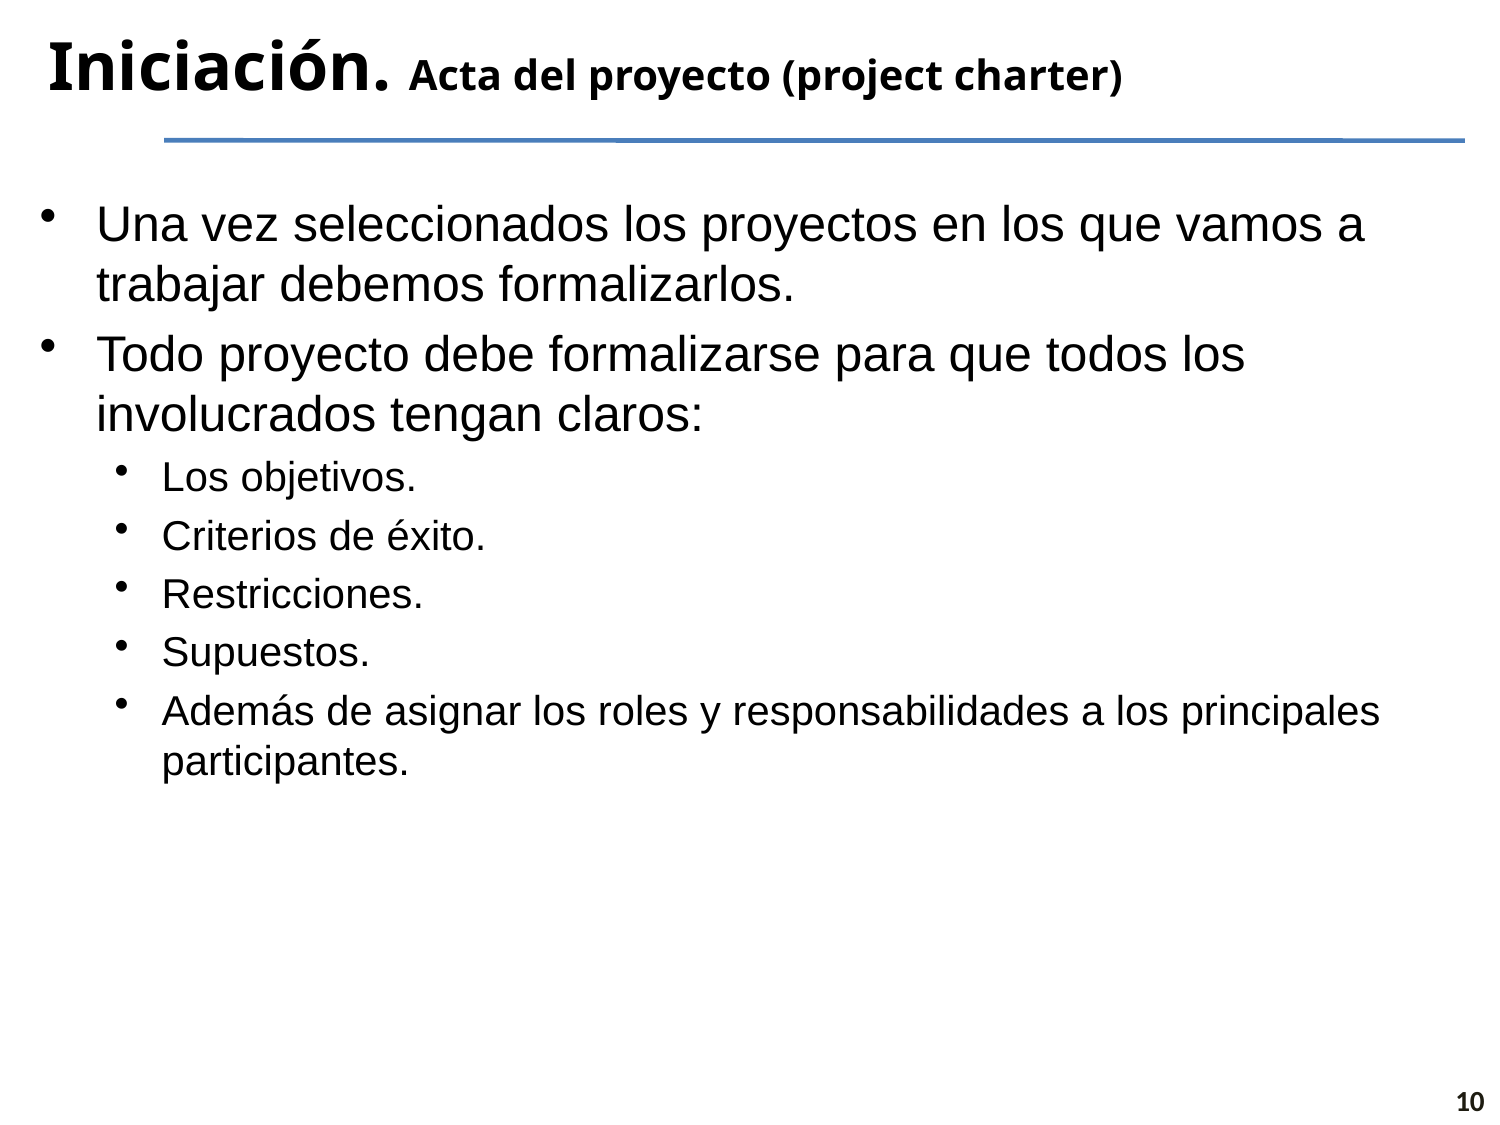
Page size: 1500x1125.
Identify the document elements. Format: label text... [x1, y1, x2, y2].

slide_number 10 [1275, 1074, 1500, 1125]
title Iniciación. Acta del proyecto (project charter) [33, 35, 1400, 92]
text_box Una vez seleccionados los proyectos en los que vamos a trabajar debemos formalizarlos. Todo proyecto debe formalizarse para que todos los involucrados tengan claros: Los objetivos. Criterios de éxito. Restricciones. Supuestos. Además de asignar los roles y responsabilidades a los principales participantes. [24, 184, 1459, 796]
